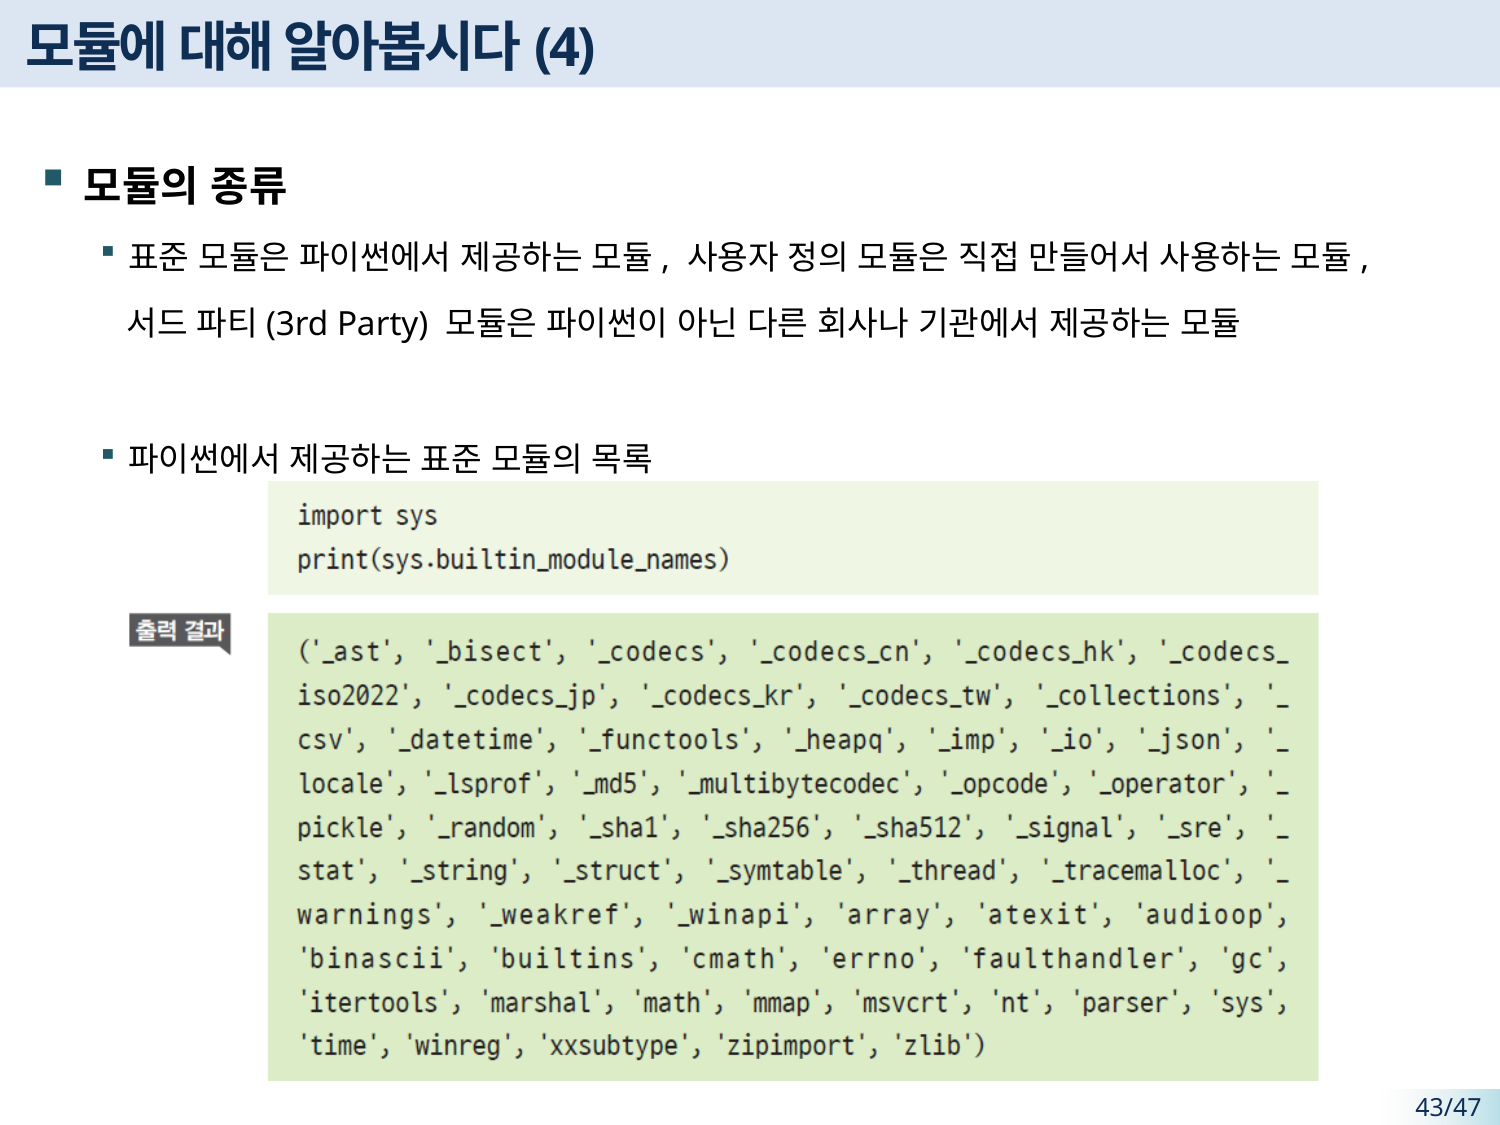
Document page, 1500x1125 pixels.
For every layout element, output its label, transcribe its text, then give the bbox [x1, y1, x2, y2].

title 모듈에 대해 알아봅시다(4) [10, 5, 1288, 84]
picture [123, 480, 1320, 1081]
list 모듈의 종류 표준 모듈은 파이썬에서 제공하는 모듈, 사용자 정의 모듈은 직접 만들어서 사용하는 모듈, 서드 파티(3rd Party) 모듈은 파이썬이 아닌 다른 회사나 기관에서 제공하는 모듈 파이썬에서 제공하는 표준 모듈의 목록 [10, 126, 1481, 1057]
